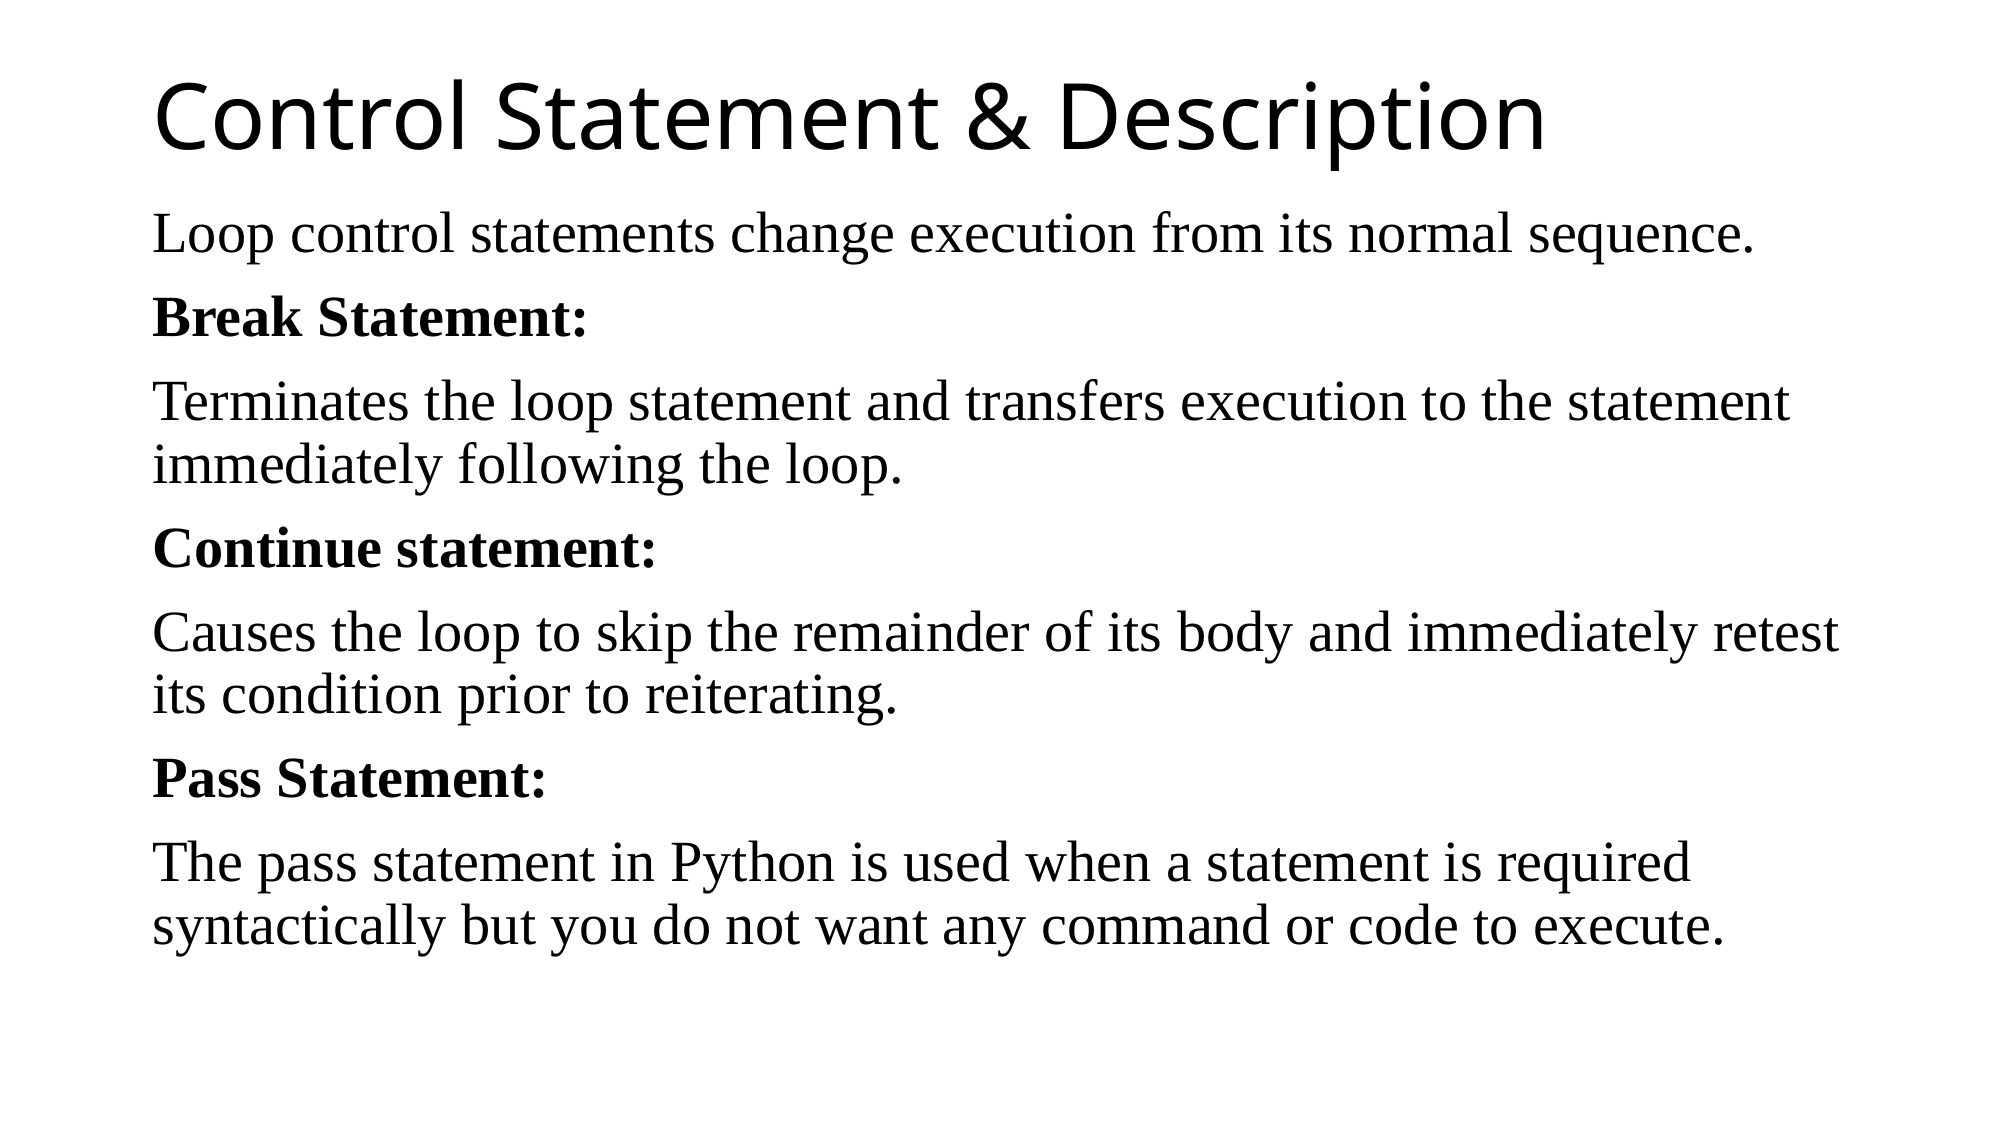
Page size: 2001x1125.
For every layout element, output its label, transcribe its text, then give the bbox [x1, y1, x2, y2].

title Control Statement & Description [137, 59, 1863, 180]
list Loop control statements change execution from its normal sequence. Break Statement: Terminates the loop statement and transfers execution to the statement immediately following the loop. Continue statement: Causes the loop to skip the remainder of its body and immediately retest its condition prior to reiterating. Pass Statement: The pass statement in Python is used when a statement is required syntactically but you do not want any command or code to execute. [137, 195, 1863, 1014]
